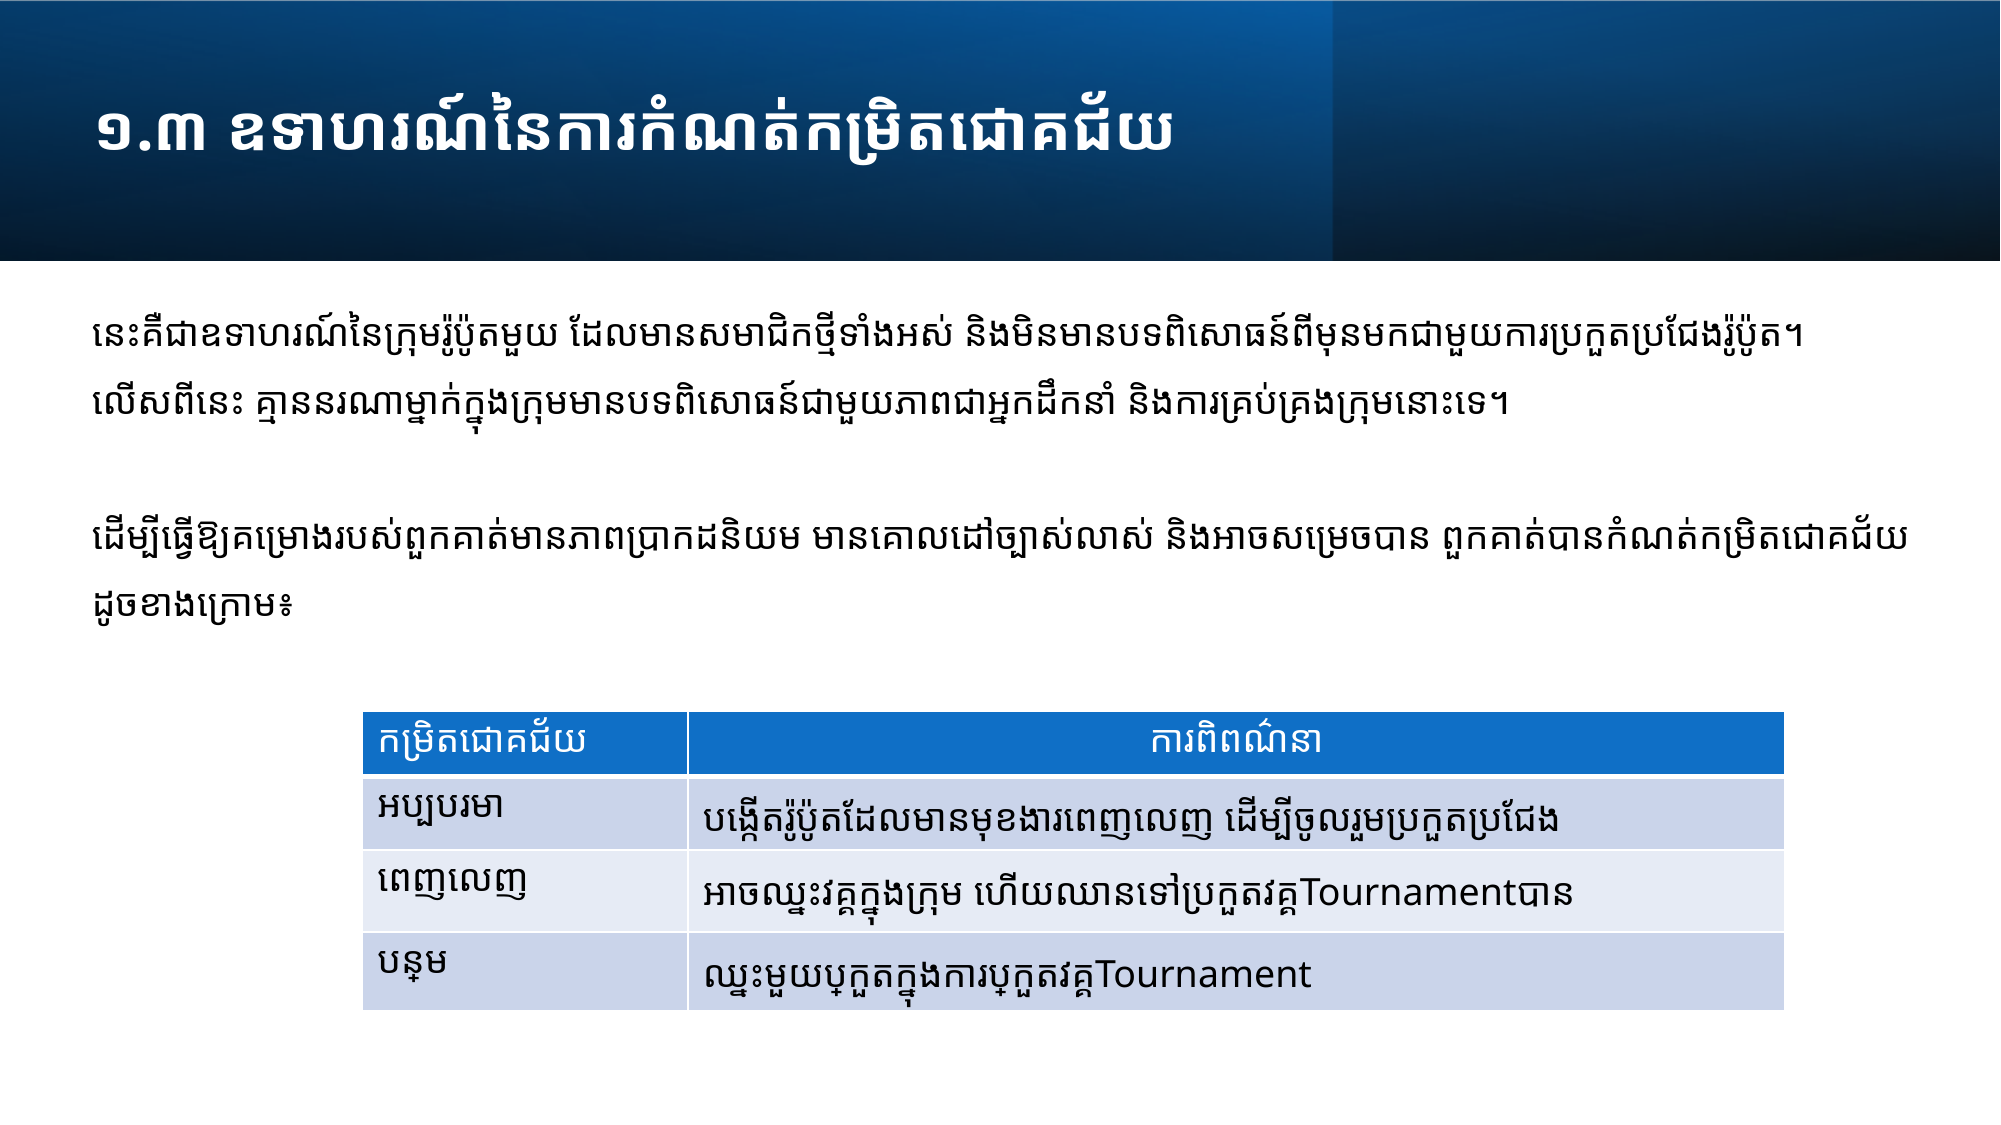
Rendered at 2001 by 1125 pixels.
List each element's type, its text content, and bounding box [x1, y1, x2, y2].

list នេះគឺជាឧទាហរណ៍នៃក្រុមរ៉ូប៉ូតមួយ ដែលមានសមាជិកថ្មីទាំងអស់ និងមិនមានបទពិសោធន៍ពីមុនមកជាមួយការប្រកួតប្រជែងរ៉ូប៉ូត។ លើសពីនេះ គ្មាននរណាម្នាក់ក្នុងក្រុមមានបទពិសោធន៍ជាមួយភាពជាអ្នកដឹកនាំ និងការគ្រប់គ្រងក្រុមនោះទេ។ ដើម្បីធ្វើឱ្យគម្រោងរបស់ពួកគាត់មានភាពប្រាកដនិយម មានគោលដៅច្បាស់លាស់ និងអាចសម្រេចបាន ពួកគាត់បានកំណត់កម្រិតជោគជ័យដូចខាងក្រោម៖ [76, 279, 1935, 1014]
title ១.៣ ឧទាហរណ៍នៃការកំណត់កម្រិតជោគជ័យ [76, 64, 1934, 197]
table_cell អាចឈ្នះវគ្គក្នុងក្រុម ហើយឈានទៅប្រកួតវគ្គTournamentបាន [689, 851, 1784, 931]
table_header កម្រិតជោគជ័យ [363, 712, 687, 774]
table_cell បន្ថែម [363, 933, 687, 1010]
table_cell បង្កើតរ៉ូប៉ូតដែលមានមុខងារពេញលេញ ដើម្បីចូលរួមប្រកួតប្រជែង [689, 779, 1784, 849]
picture [0, 0, 2000, 261]
table_cell អប្បបរមា [363, 779, 687, 849]
table_cell ឈ្នះមួយប្រកួតក្នុងការប្រកួតវគ្គTournament [689, 933, 1784, 1010]
table_header ការពិពណ៌នា [689, 712, 1784, 774]
table_cell ពេញលេញ [363, 851, 687, 931]
